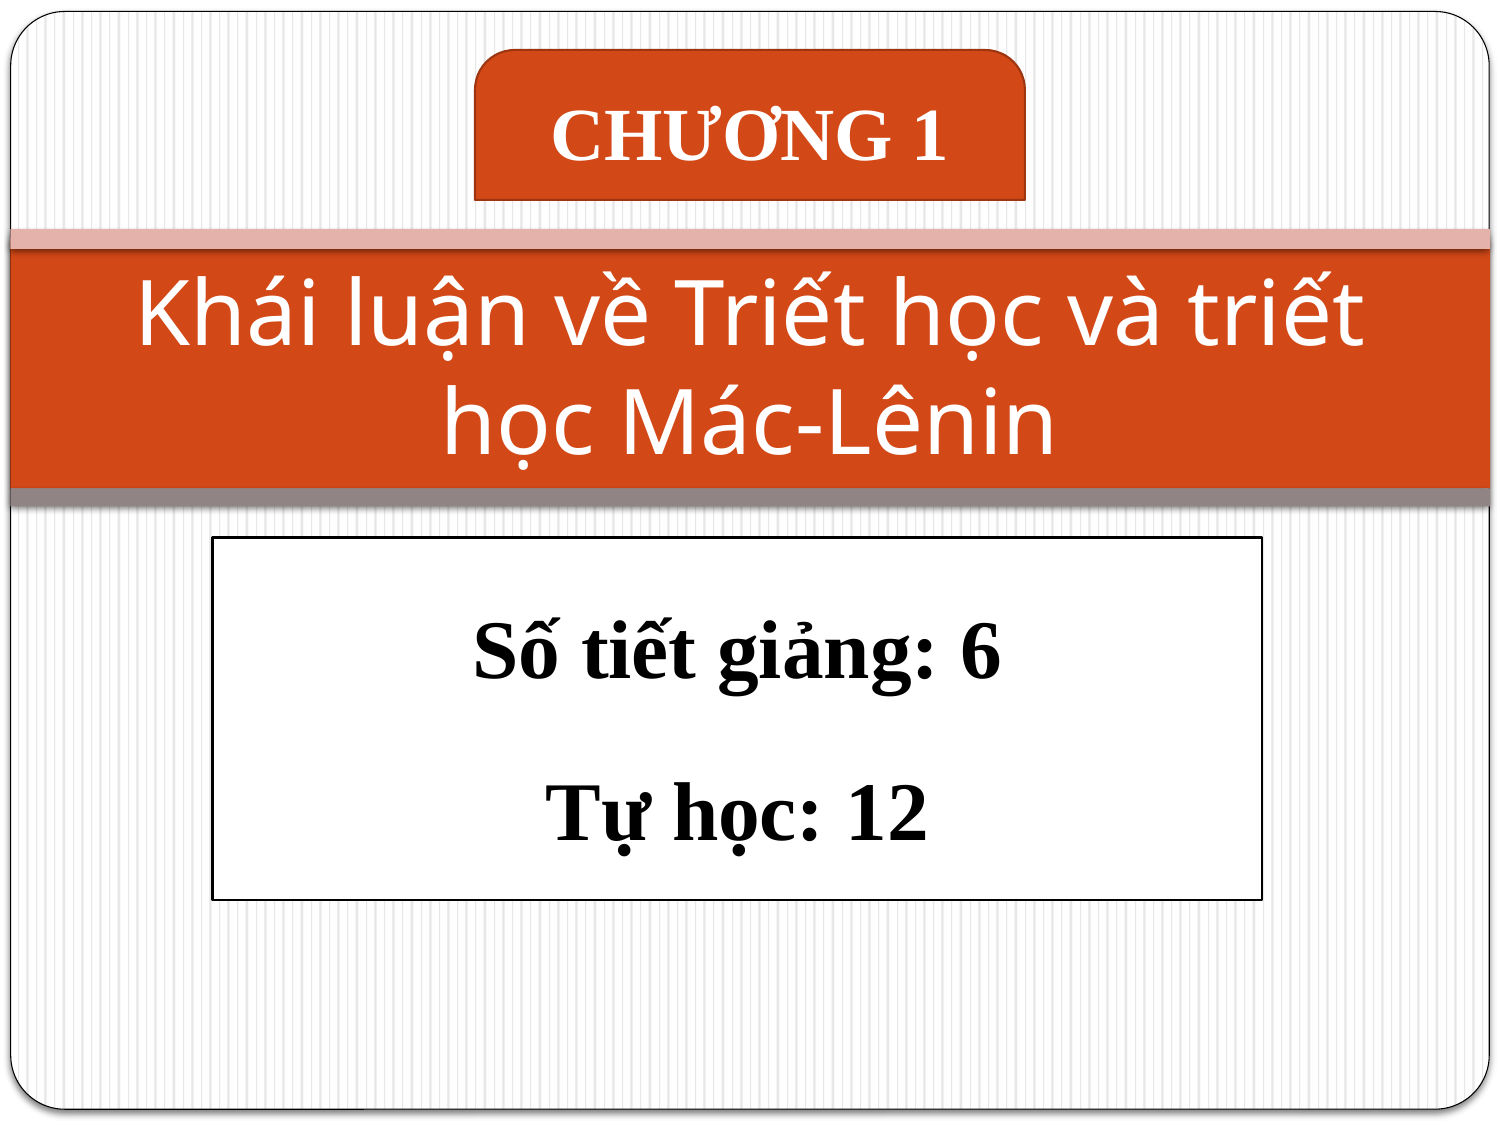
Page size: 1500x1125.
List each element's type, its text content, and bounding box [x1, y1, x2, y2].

subtitle Số tiết giảng: 6 Tự học: 12 [211, 536, 1263, 901]
text_box CHƯƠNG 1 [473, 48, 1026, 201]
title Khái luận về Triết học và triết học Mác-Lênin [75, 247, 1425, 489]
